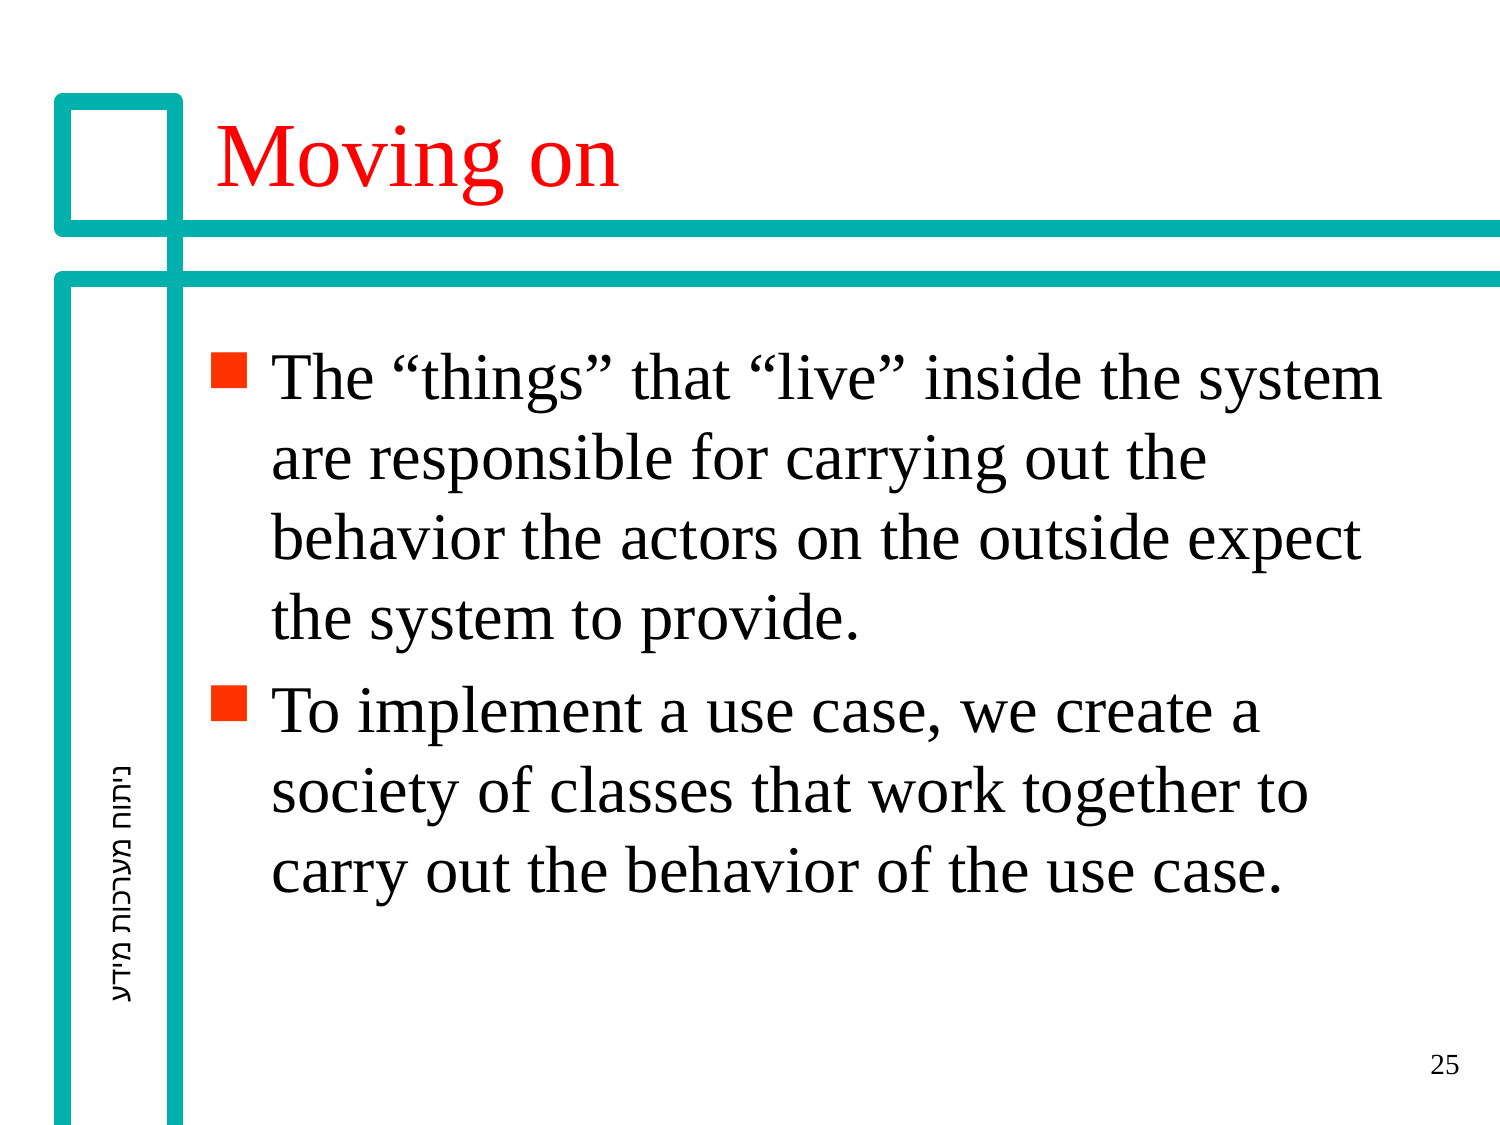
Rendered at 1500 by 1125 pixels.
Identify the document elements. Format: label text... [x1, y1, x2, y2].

footer ניתוח מערכות מידע [80, 649, 157, 1125]
list The “things” that “live” inside the system are responsible for carrying out the behavior the actors on the outside expect the system to provide. To implement a use case, we create a society of classes that work together to carry out the behavior of the use case. [199, 324, 1476, 1001]
slide_number 25 [1162, 1024, 1476, 1101]
title Moving on [199, 34, 1476, 213]
